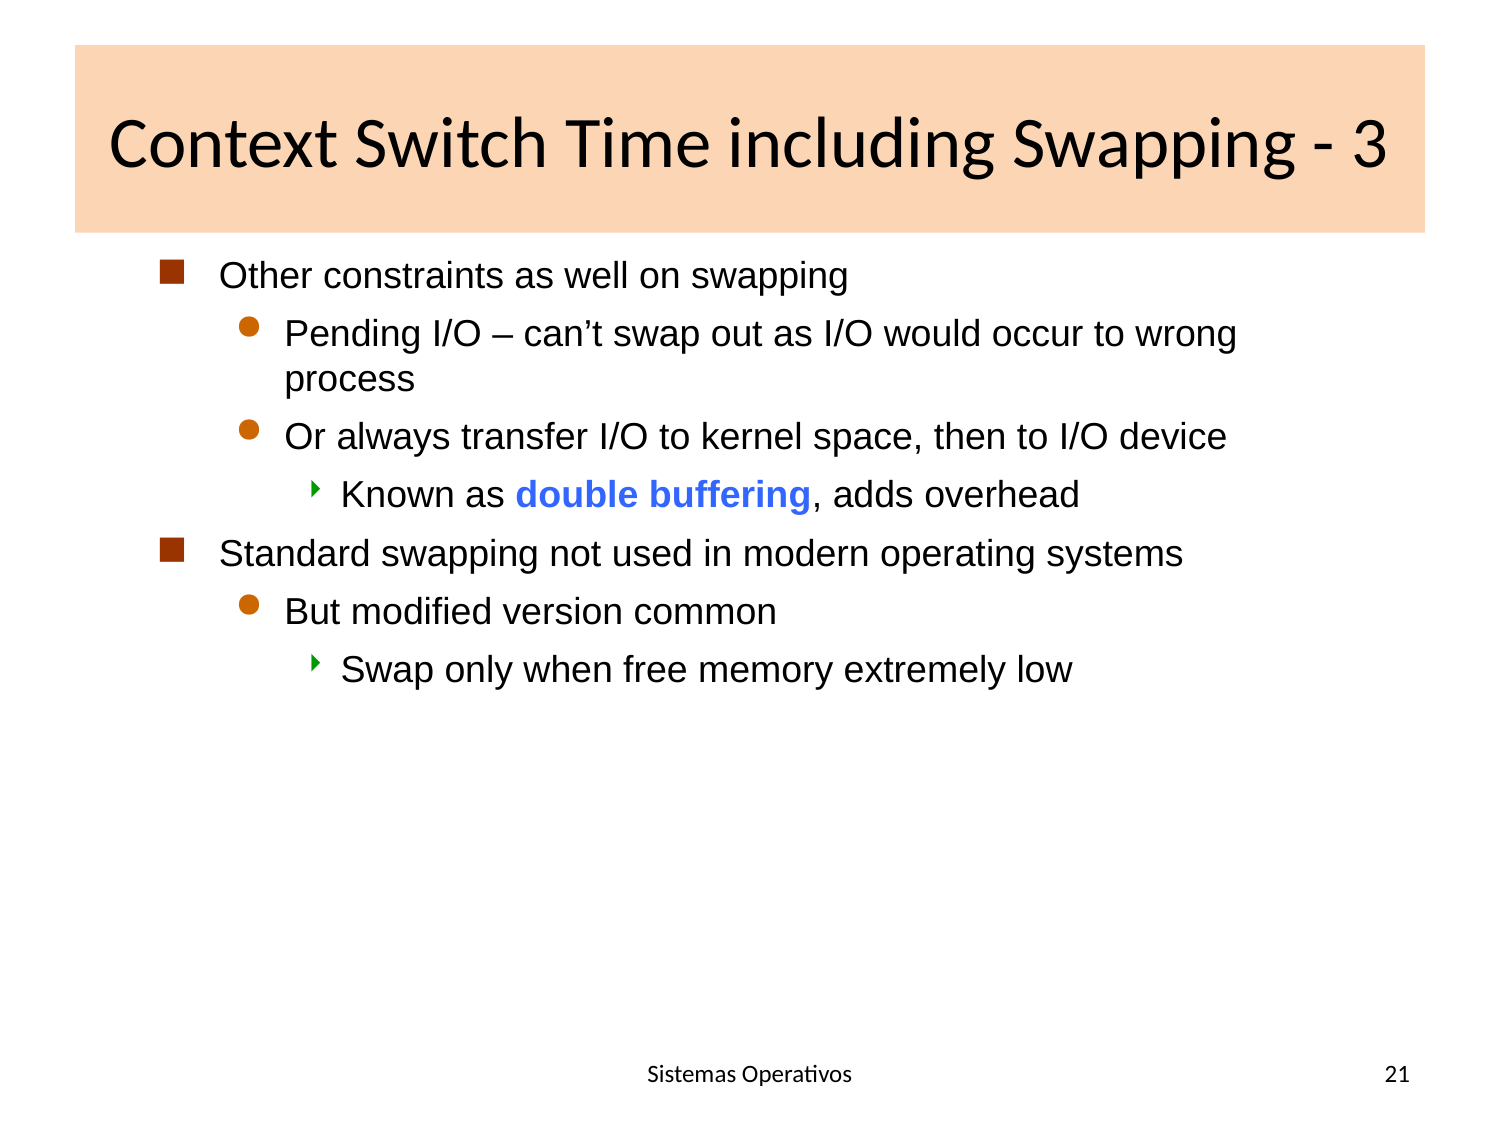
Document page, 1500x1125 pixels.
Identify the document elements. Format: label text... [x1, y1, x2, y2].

title Context Switch Time including Swapping - 3 [75, 45, 1425, 233]
text_box Other constraints as well on swapping Pending I/O – can’t swap out as I/O would occur to wrong process Or always transfer I/O to kernel space, then to I/O device Known as double buffering, adds overhead Standard swapping not used in modern operating systems But modified version common Swap only when free memory extremely low [147, 243, 1353, 846]
footer Sistemas Operativos [512, 1042, 988, 1103]
slide_number 21 [1074, 1042, 1425, 1103]
